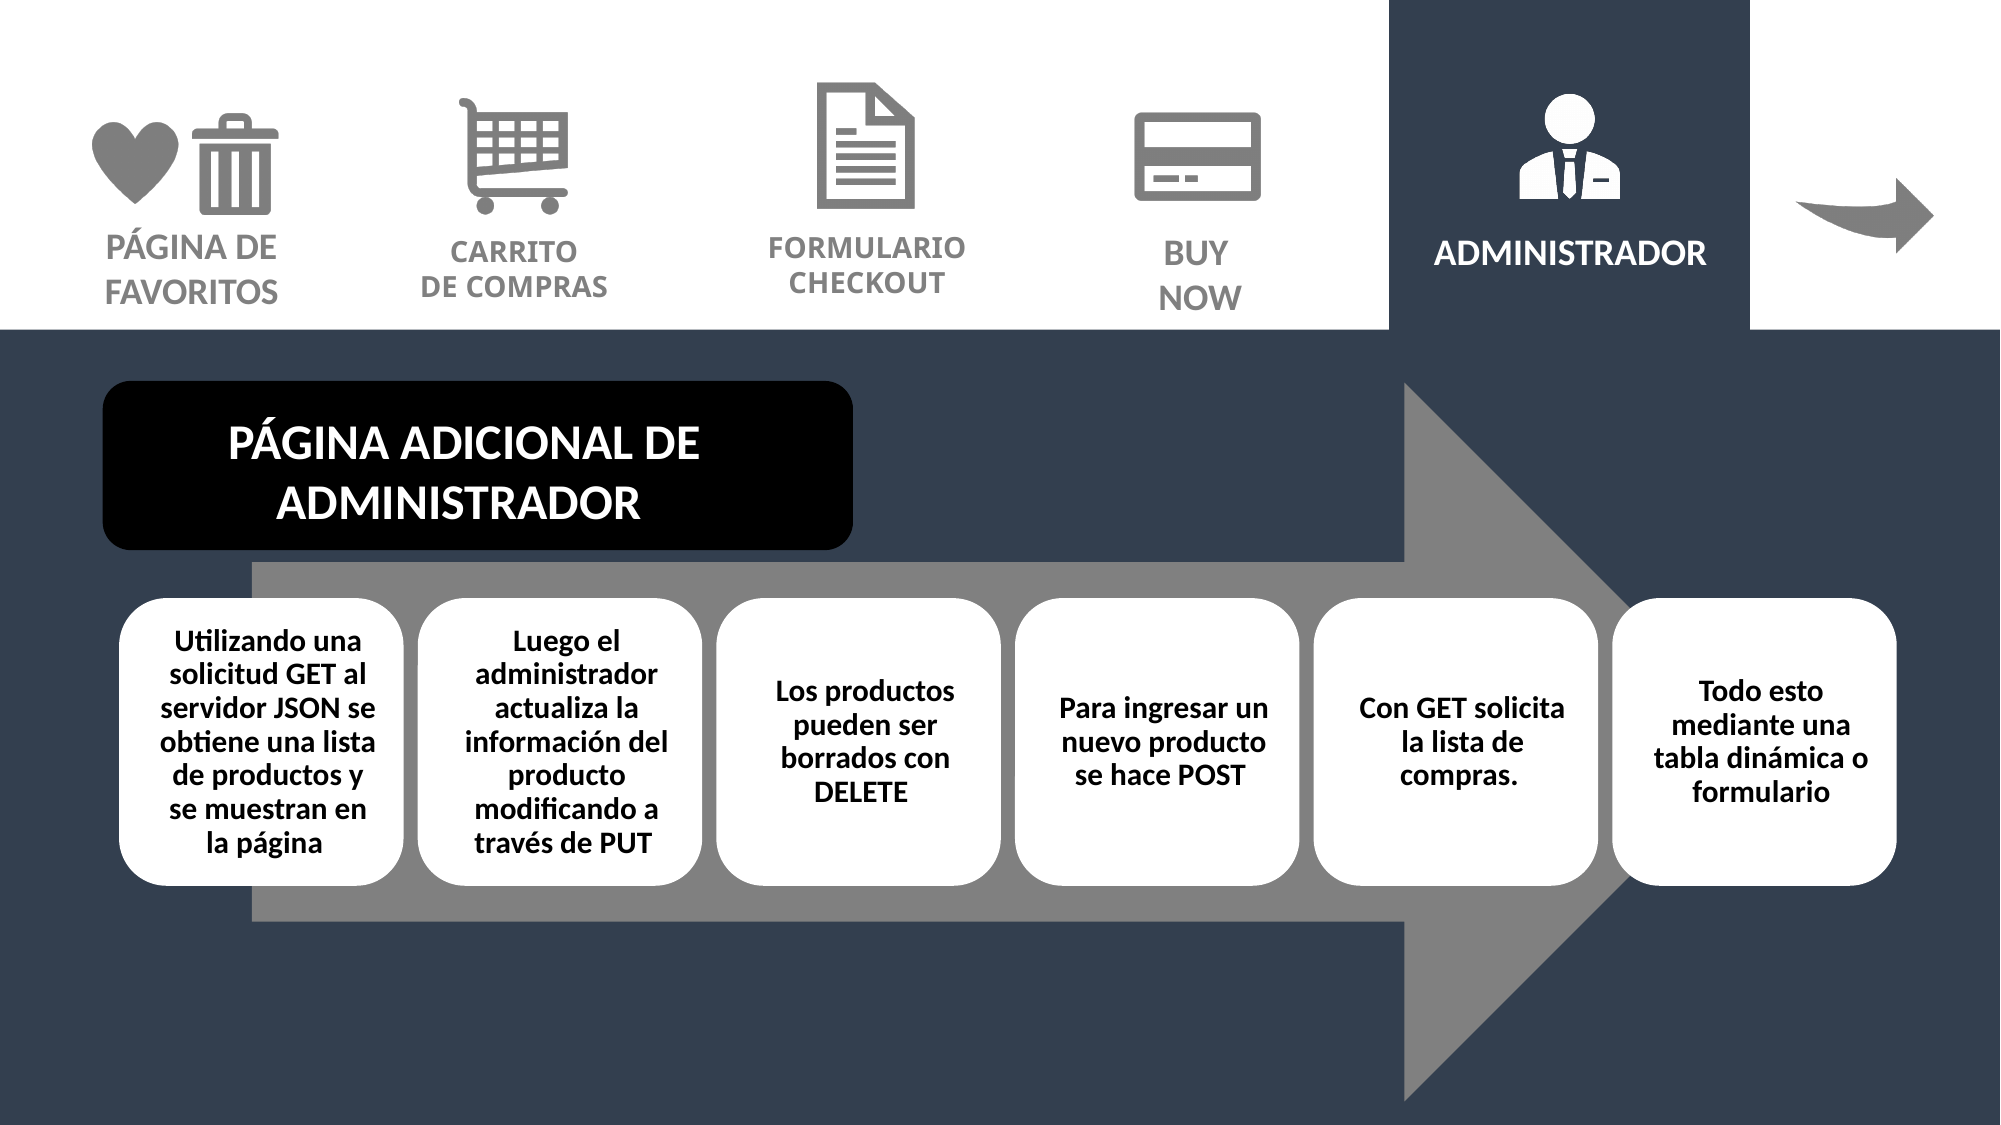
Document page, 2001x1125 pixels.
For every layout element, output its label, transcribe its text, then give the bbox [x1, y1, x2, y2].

text_box PÁGINA DE FAVORITOS [48, 214, 335, 319]
text_box CARRITO DE COMPRAS [371, 225, 657, 346]
picture [1122, 81, 1273, 232]
text_box [0, 329, 2000, 1125]
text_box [118, 382, 1898, 1102]
text_box BUY NOW [1057, 220, 1344, 326]
picture [790, 70, 941, 221]
text_box [101, 382, 118, 549]
picture [1789, 140, 1940, 291]
picture [447, 86, 588, 226]
picture [74, 102, 296, 225]
picture [1494, 70, 1645, 221]
text_box FORMULARIO CHECKOUT [724, 221, 1010, 307]
text_box ADMINISTRADOR [1410, 220, 1731, 281]
text_box [1388, 0, 1751, 329]
